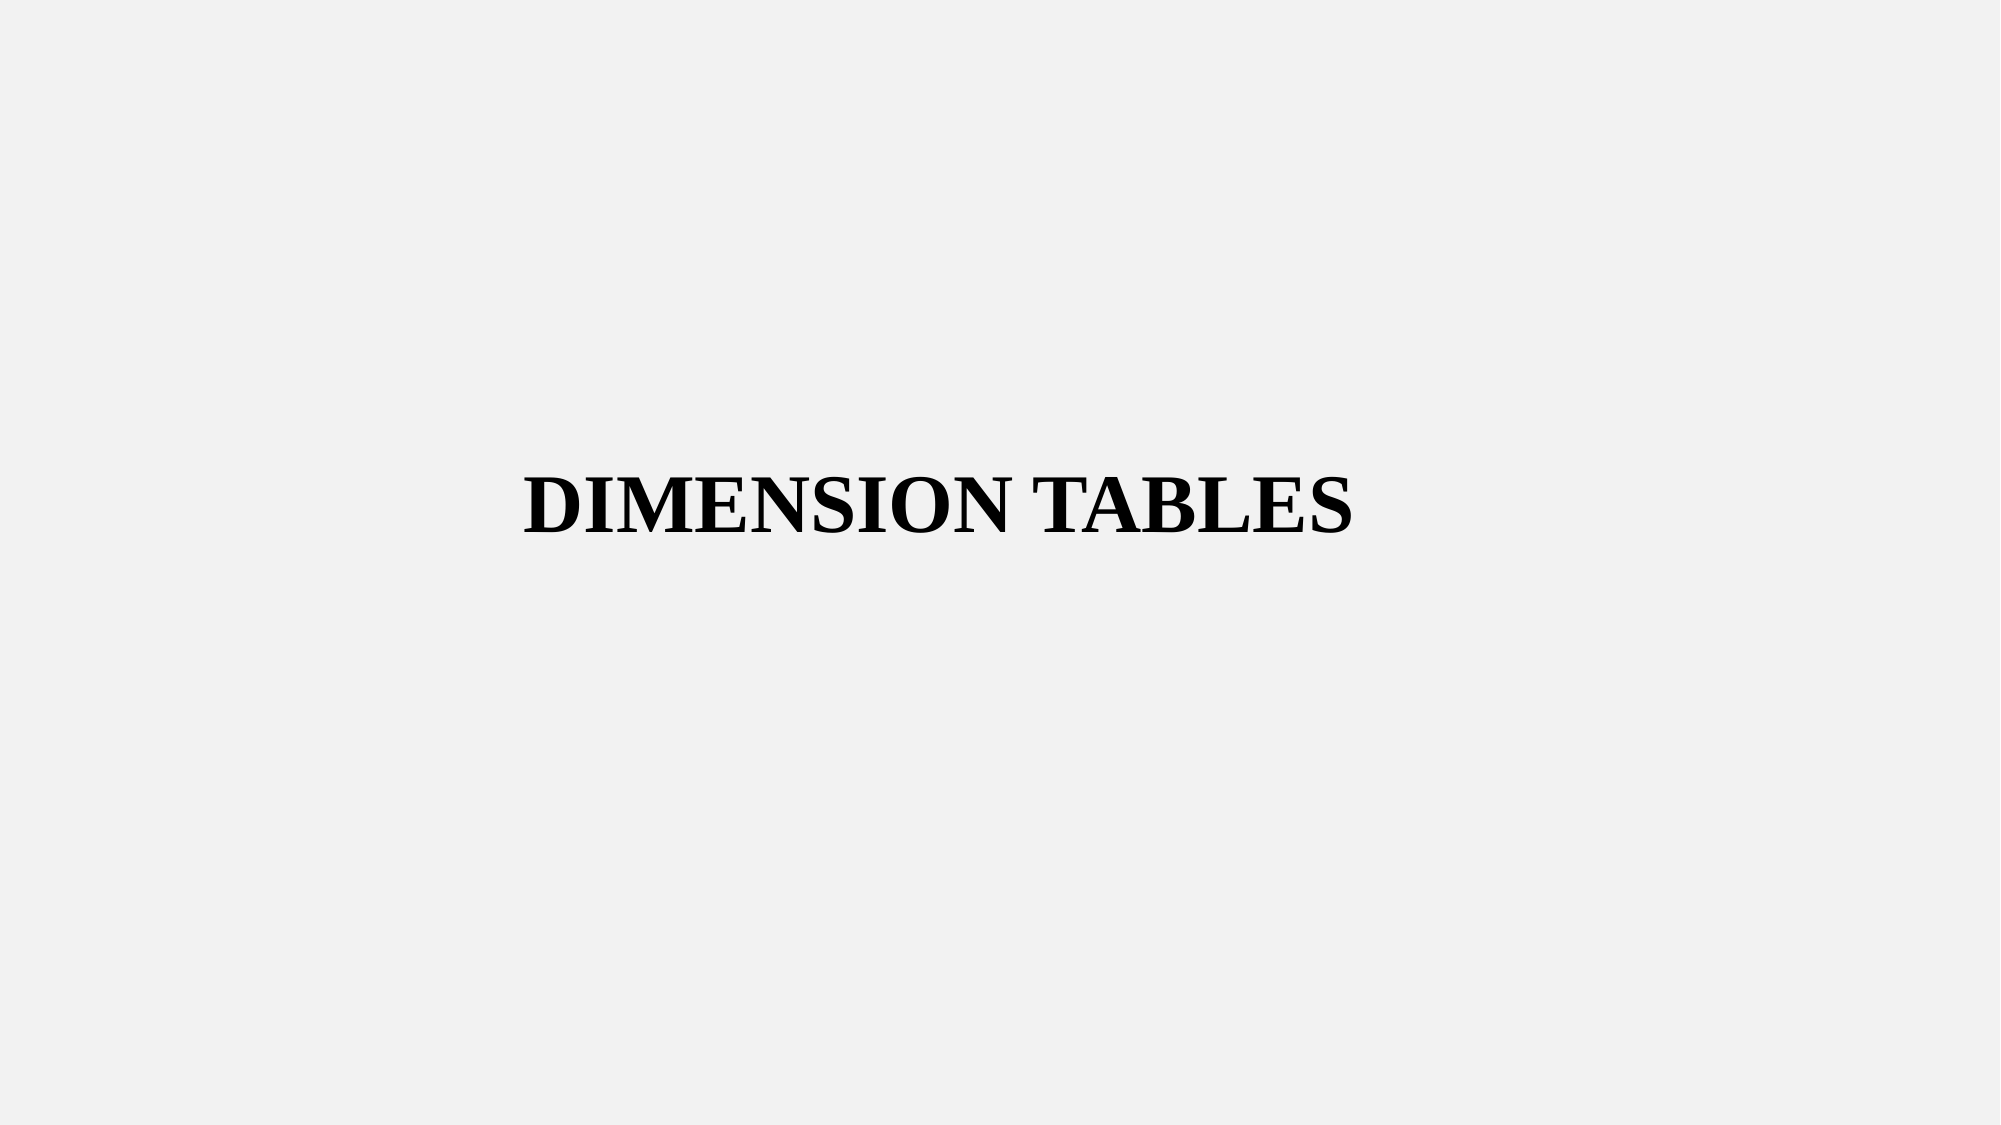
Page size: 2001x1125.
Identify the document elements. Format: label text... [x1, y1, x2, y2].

text_box DIMENSION TABLES [509, 442, 1371, 557]
